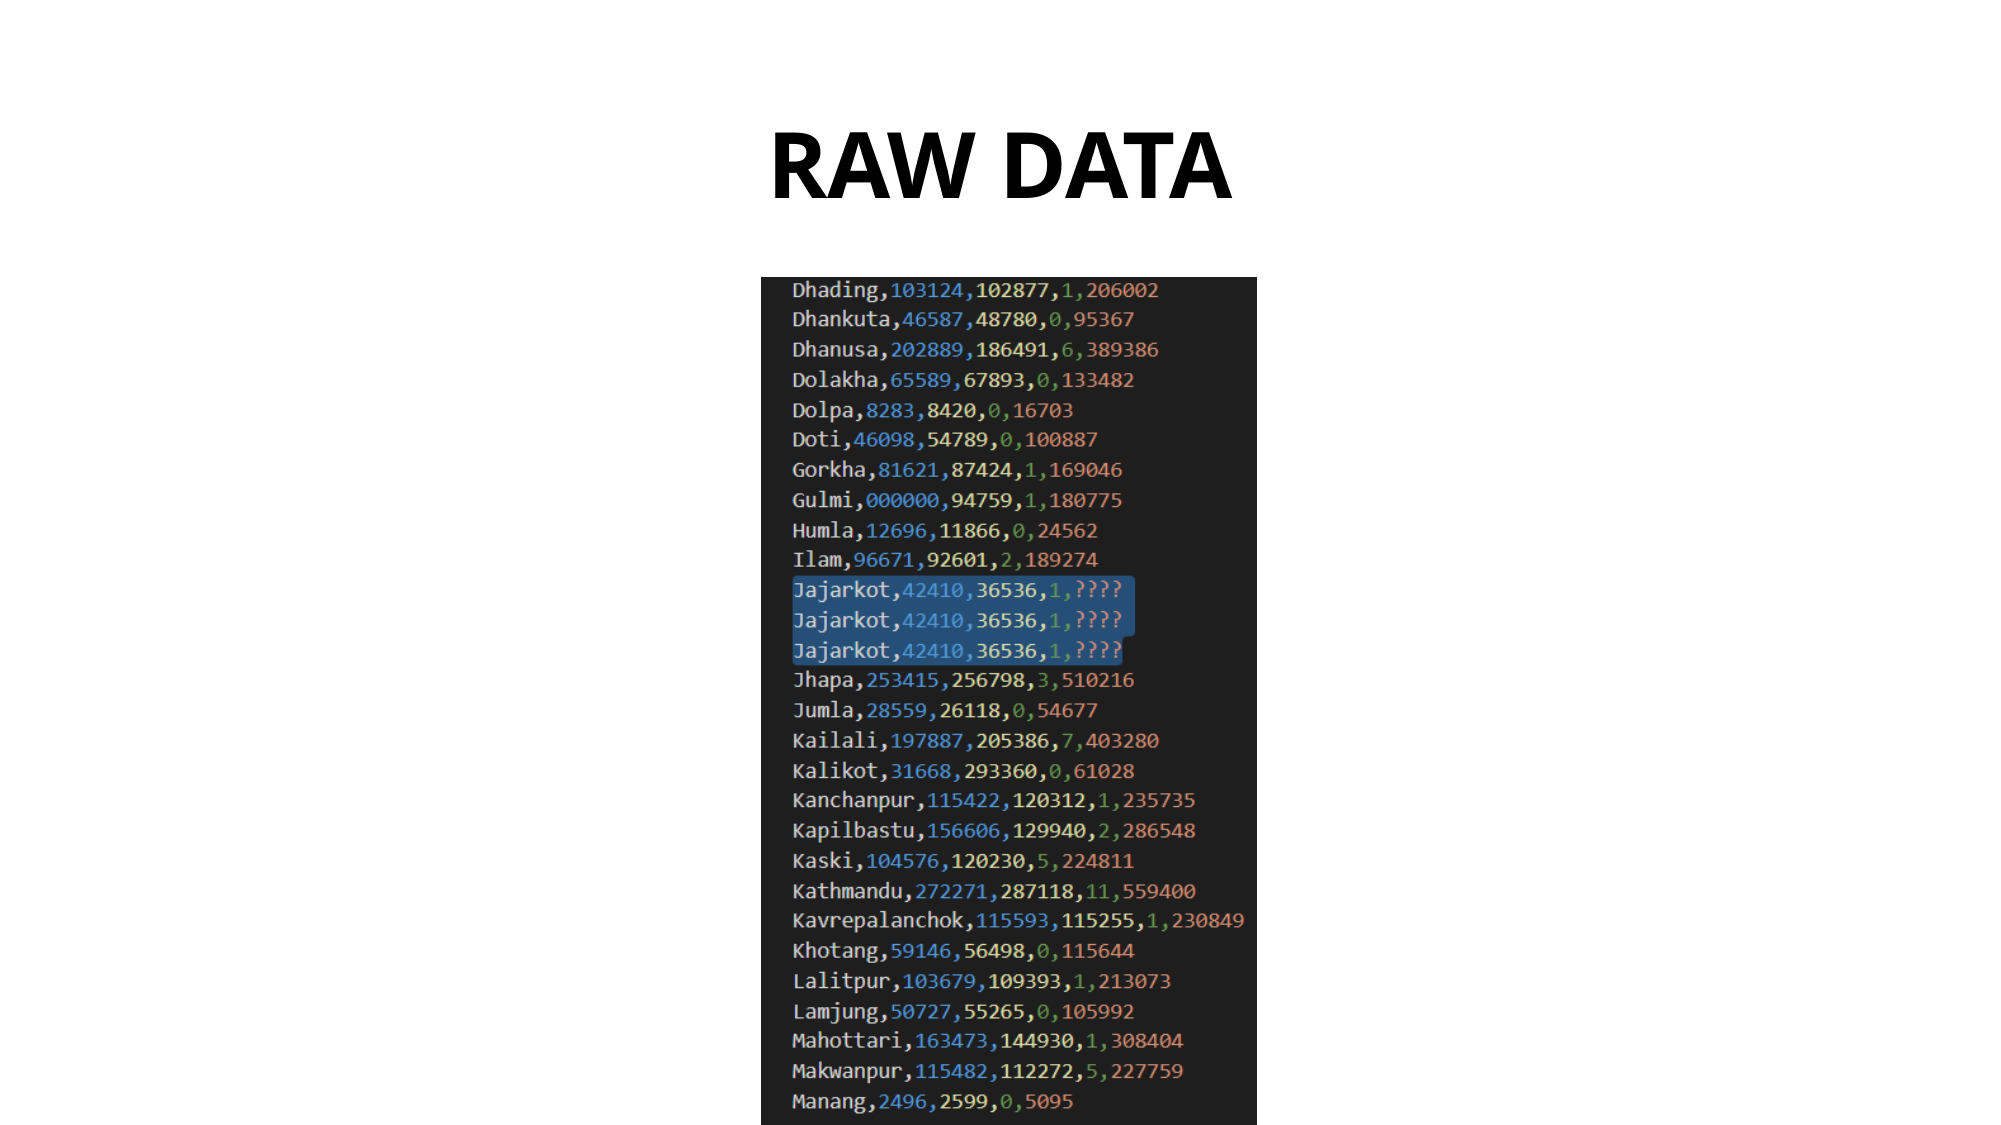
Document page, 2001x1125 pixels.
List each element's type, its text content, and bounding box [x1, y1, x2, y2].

picture [761, 277, 1257, 1125]
title RAW DATA [137, 59, 1863, 278]
